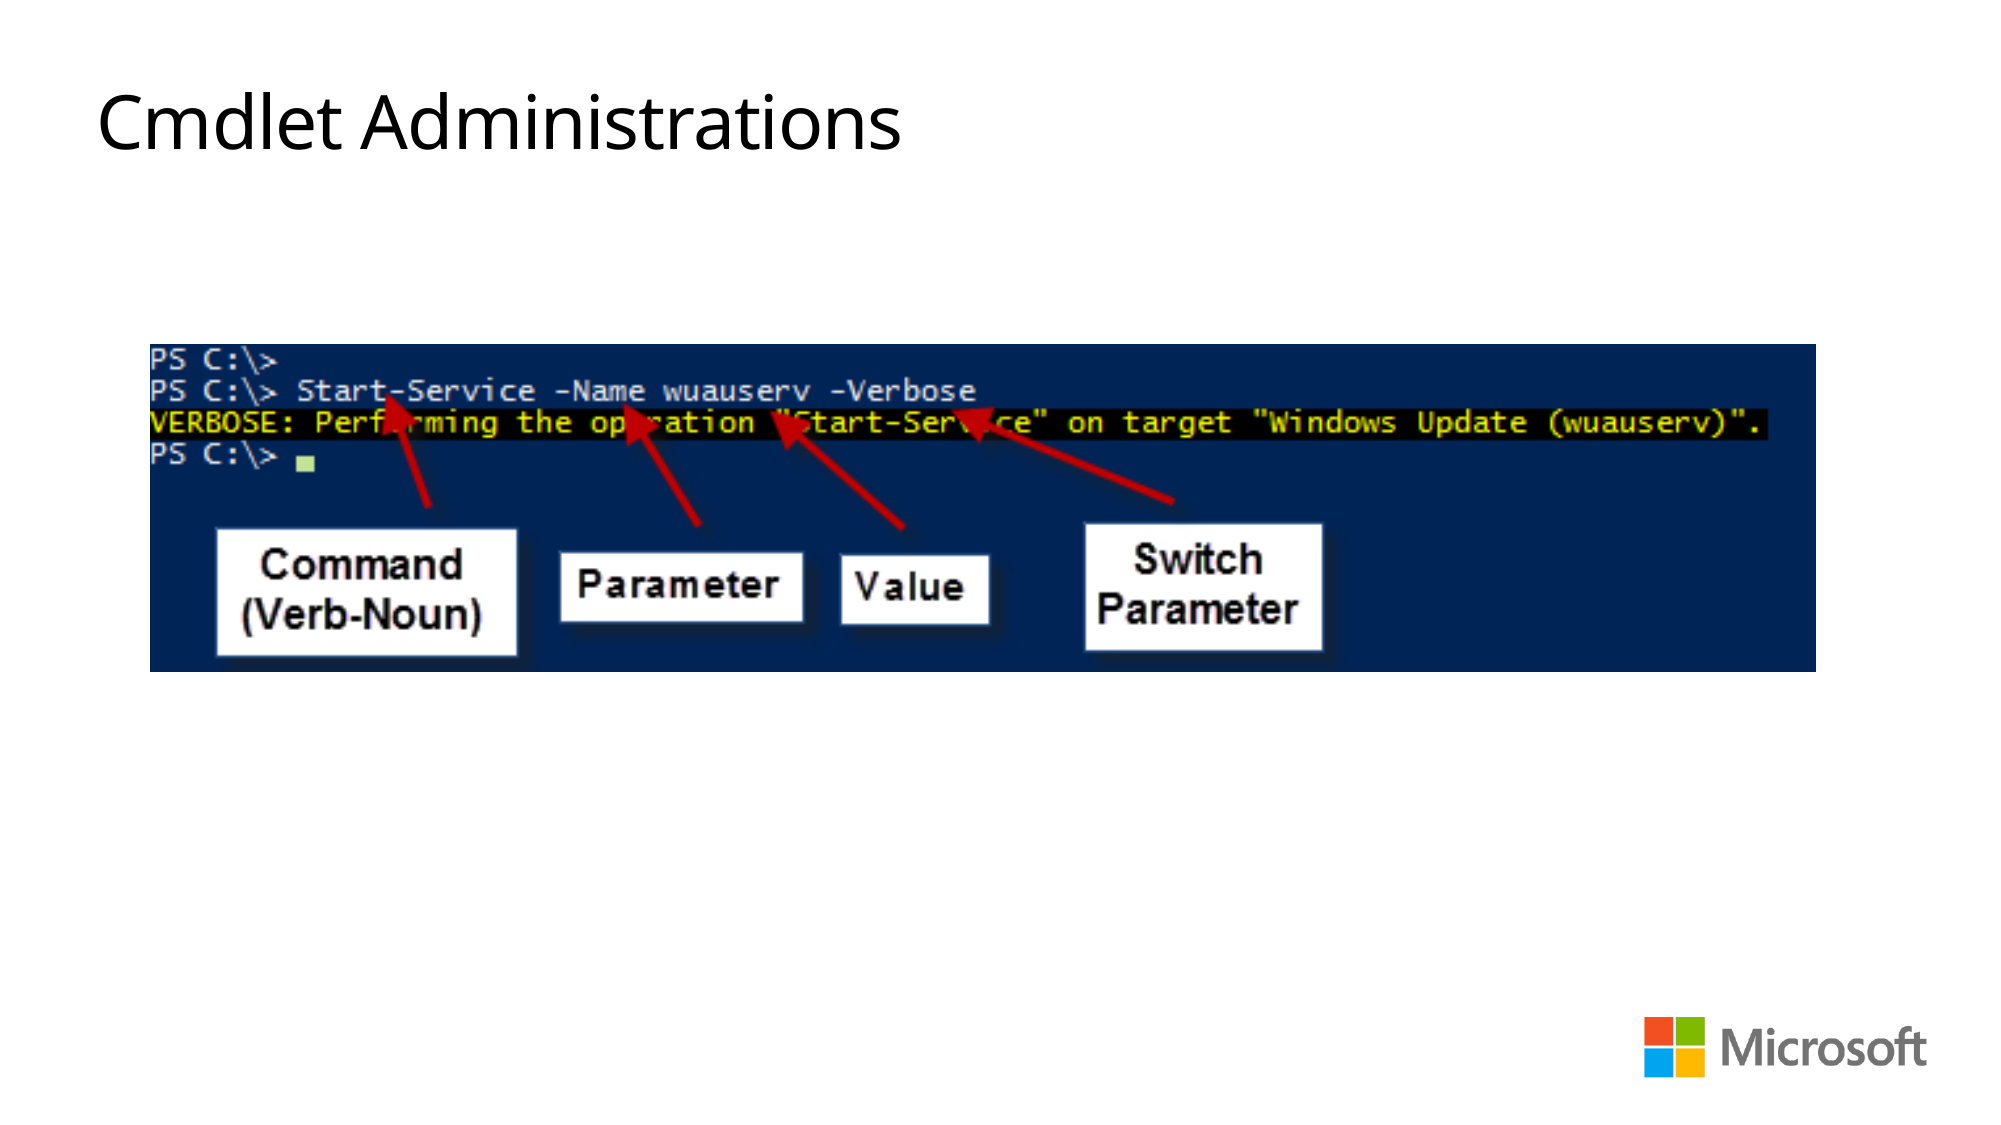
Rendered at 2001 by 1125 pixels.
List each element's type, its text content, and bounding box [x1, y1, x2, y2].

picture [1605, 980, 1965, 1113]
picture [150, 343, 1816, 673]
title Cmdlet Administrations [96, 75, 1904, 166]
